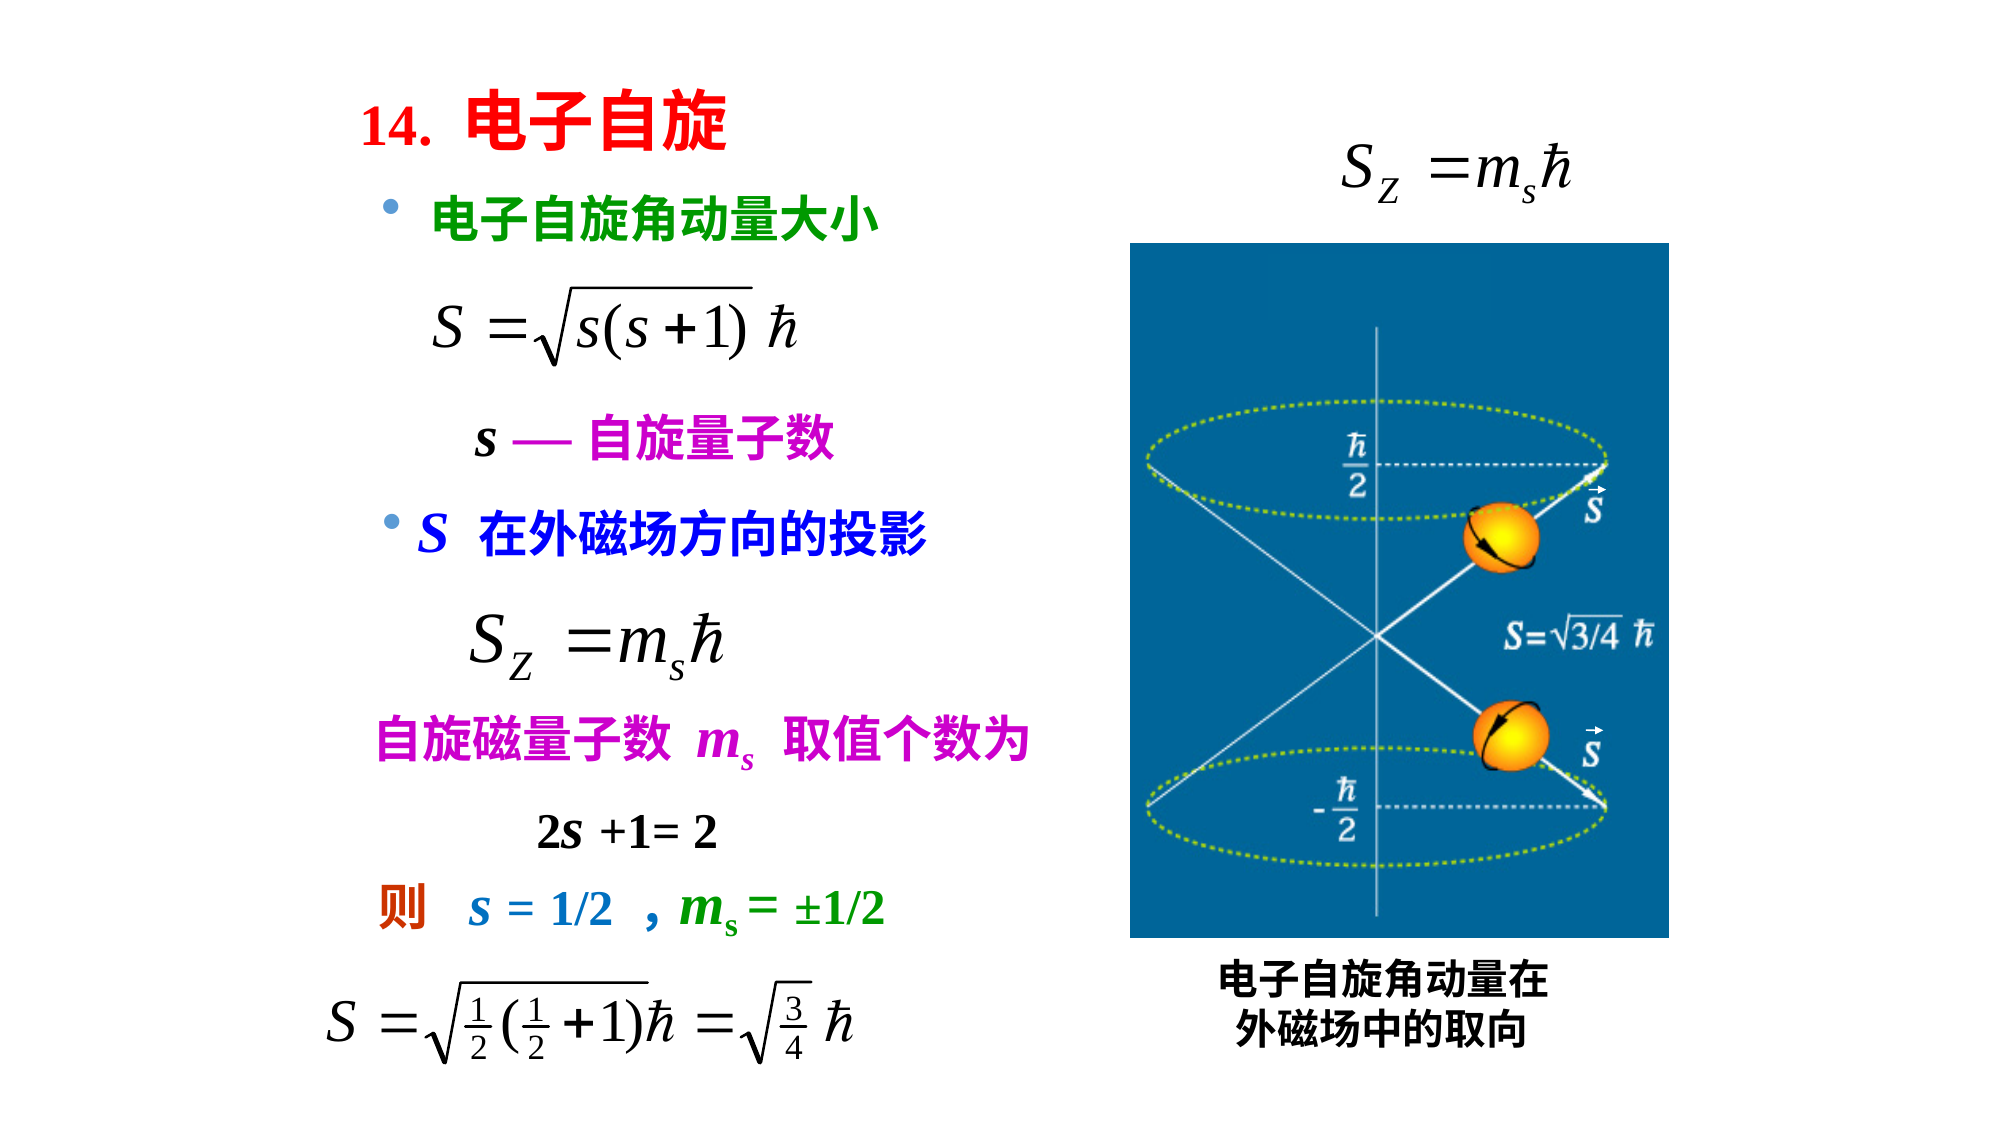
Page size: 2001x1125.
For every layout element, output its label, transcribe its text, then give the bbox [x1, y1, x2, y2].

text_box 14. 电子自旋 [330, 71, 743, 167]
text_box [316, 965, 868, 1078]
text_box ms = ±1/2 [664, 858, 901, 951]
text_box 2s +1= 2 [521, 782, 734, 859]
text_box 则 s = 1/2 ， [363, 859, 711, 945]
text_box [457, 590, 739, 699]
text_box 电子自旋角动量在 外磁场中的取向 [1201, 945, 1643, 1060]
text_box 自旋磁量子数 ms 取值个数为 [357, 683, 1092, 851]
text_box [1130, 243, 1669, 938]
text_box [1330, 122, 1585, 220]
text_box S 在外磁场方向的投影 [367, 486, 943, 572]
text_box 电子自旋角动量大小 [366, 171, 894, 257]
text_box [421, 274, 809, 379]
text_box s —自旋量子数 [461, 391, 879, 476]
